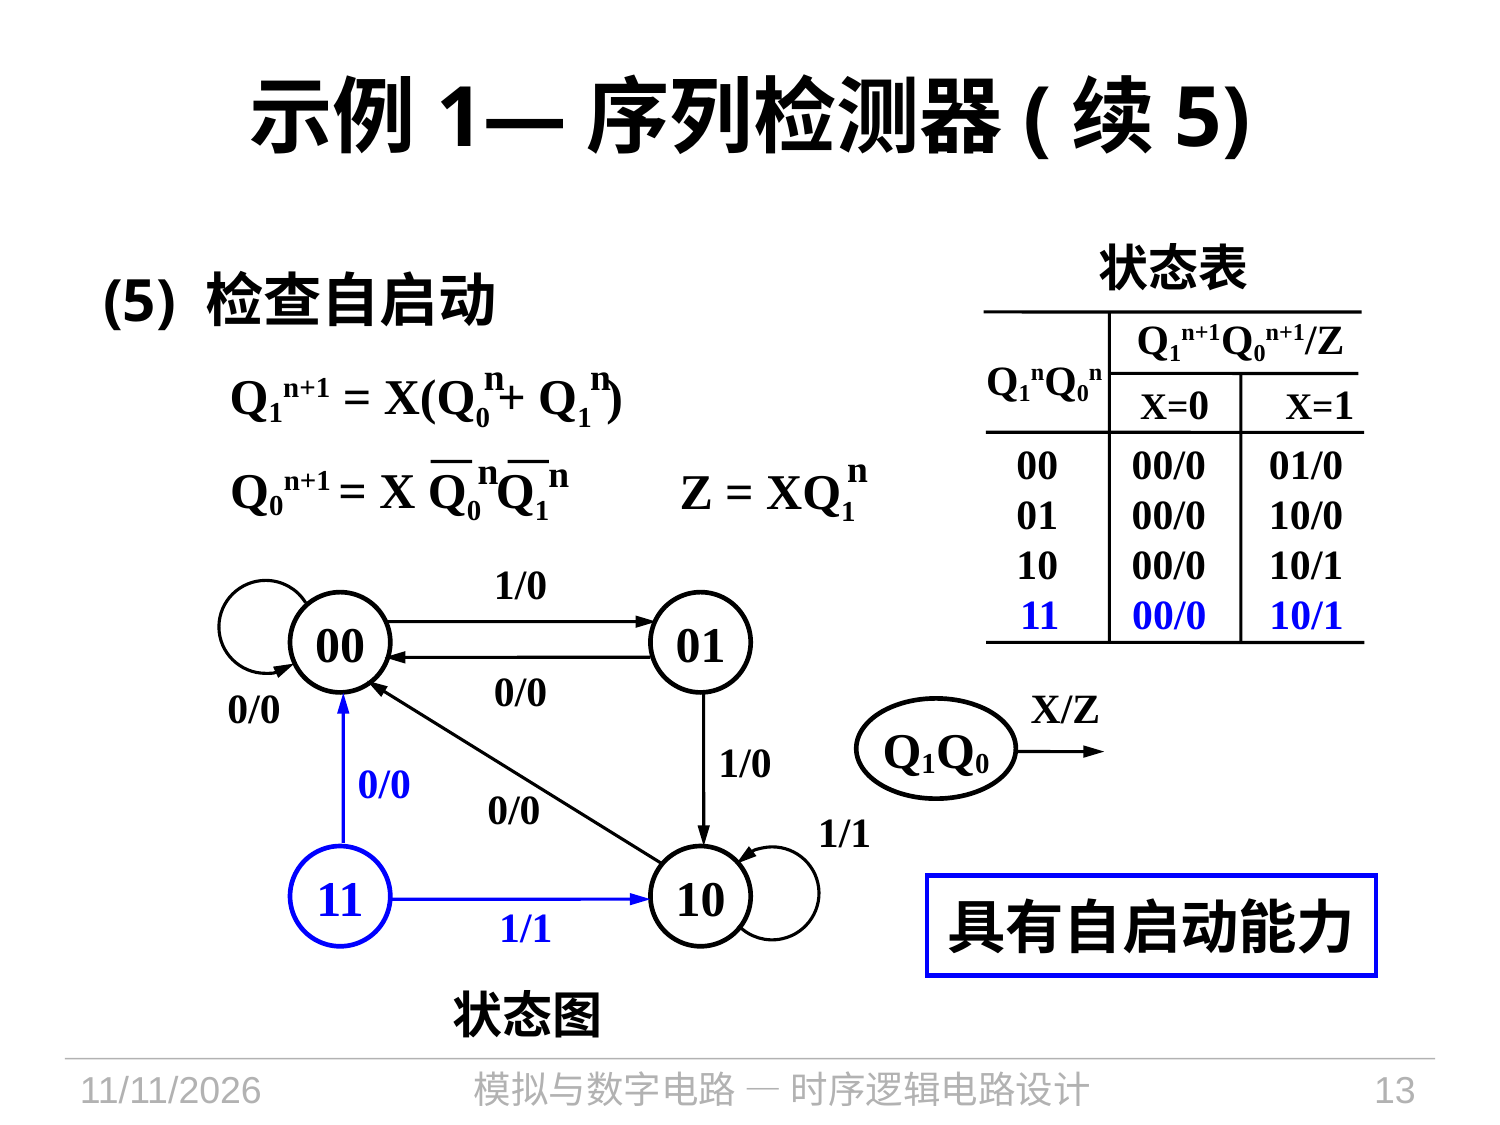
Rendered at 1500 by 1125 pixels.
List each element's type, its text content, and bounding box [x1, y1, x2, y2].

text_box 10 [655, 846, 751, 947]
text_box 00 00/0 01/0 01 00/0 10/0 10 00/0 10/1 [1241, 436, 1359, 580]
text_box 00/0 10/1 [1117, 580, 1359, 645]
text_box 1/1 [803, 798, 887, 864]
text_box 具有自启动能力 [927, 875, 1376, 976]
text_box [206, 345, 647, 433]
text_box [218, 580, 306, 674]
text_box [736, 846, 820, 940]
text_box [697, 793, 710, 846]
text_box [388, 651, 479, 664]
text_box 状态图 [437, 976, 618, 1051]
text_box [194, 438, 585, 527]
text_box Q1nQ0n [971, 346, 1118, 414]
text_box Q1Q0 [856, 698, 1016, 799]
text_box X=0 X=1 [1115, 374, 1240, 432]
text_box 0/0 [479, 657, 563, 691]
text_box [386, 615, 654, 628]
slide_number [64, 1058, 348, 1125]
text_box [625, 437, 884, 528]
text_box 00 [290, 592, 391, 691]
footer 模拟与数字电路 — 时序逻辑电路设计 [359, 1058, 1205, 1125]
text_box 01 [650, 592, 751, 693]
text_box 11 [1005, 580, 1075, 645]
text_box 0/0 [212, 674, 296, 740]
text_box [289, 692, 651, 959]
text_box [1015, 745, 1105, 758]
text_box (5) 检查自启动 [88, 255, 886, 341]
text_box 00 00/0 01/0 01 00/0 10/0 10 00/0 10/1 [1001, 433, 1109, 642]
title 示例1—序列检测器(续5) [75, 24, 1425, 201]
text_box 00 00/0 01/0 01 00/0 10/0 10 00/0 10/1 [1110, 433, 1240, 642]
text_box 1/0 [703, 728, 787, 793]
text_box 状态表 [1083, 229, 1264, 304]
text_box X=0 X=1 [1241, 370, 1370, 436]
slide_number 13 [1230, 1058, 1431, 1125]
text_box [369, 682, 388, 691]
text_box X/Z [1015, 674, 1116, 740]
text_box 1/0 [479, 550, 563, 616]
text_box Q1n+1Q0n+1/Z [1121, 305, 1360, 374]
